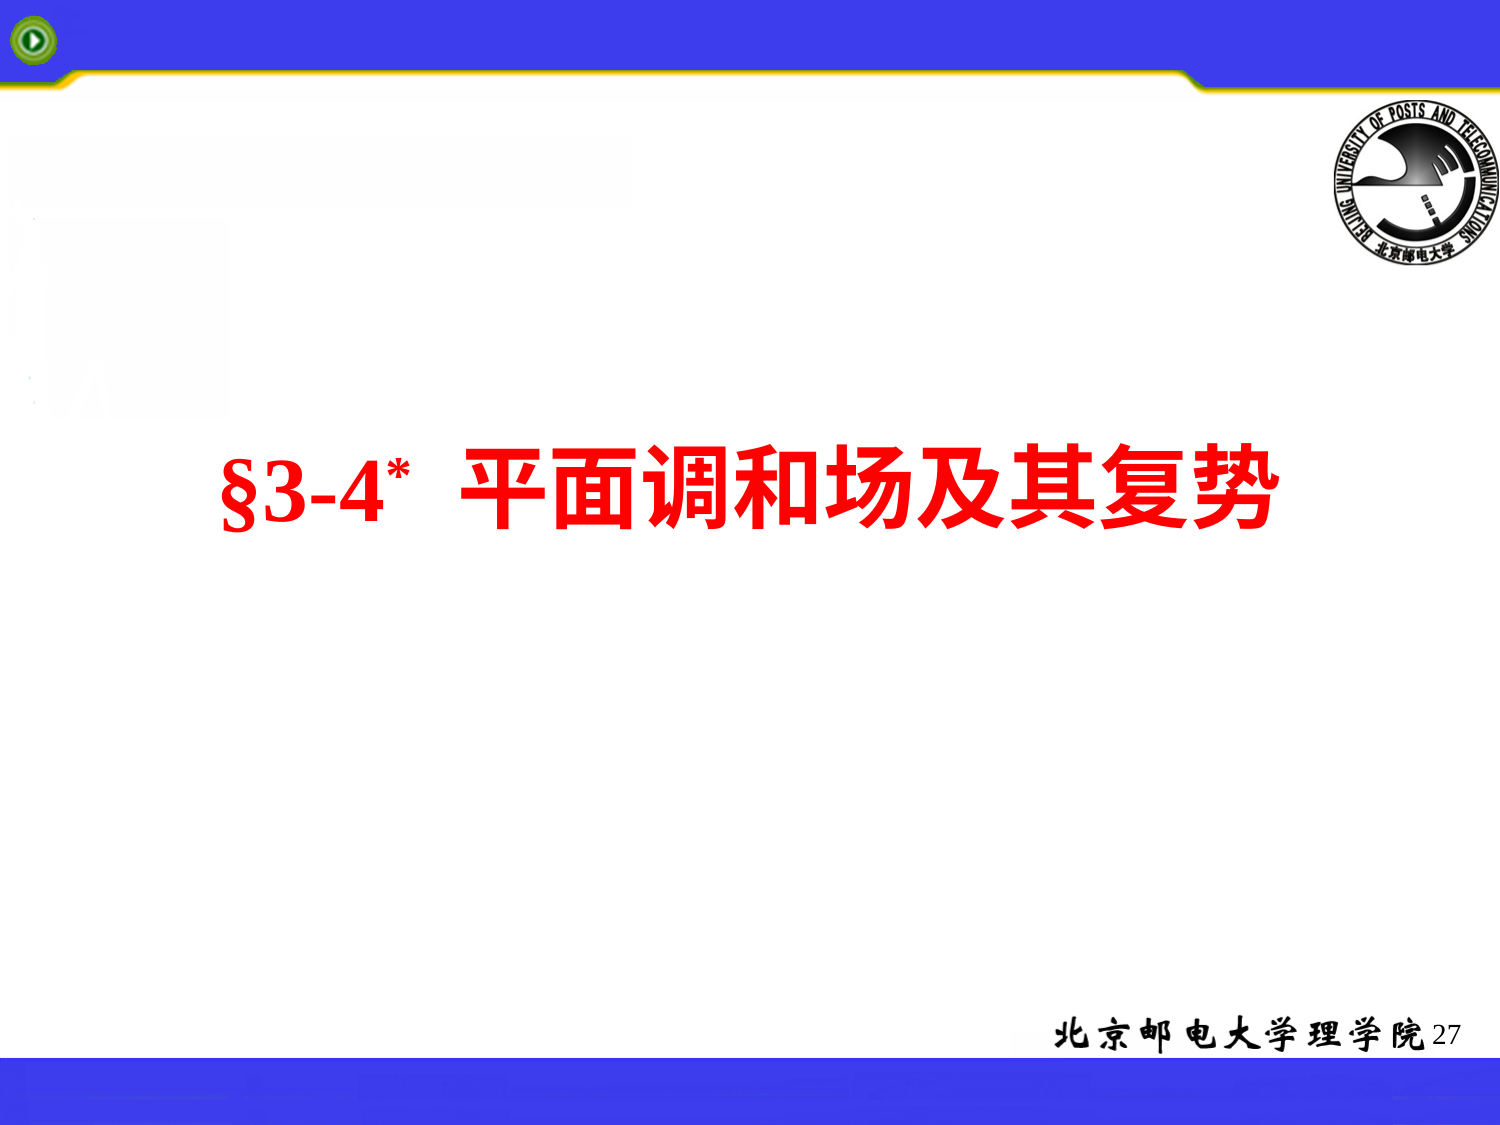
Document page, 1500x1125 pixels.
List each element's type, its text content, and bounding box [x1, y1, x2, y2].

slide_number 27 [1164, 1007, 1477, 1083]
title §3-4* 平面调和场及其复势 [135, 326, 1364, 622]
picture [0, 0, 1500, 1125]
